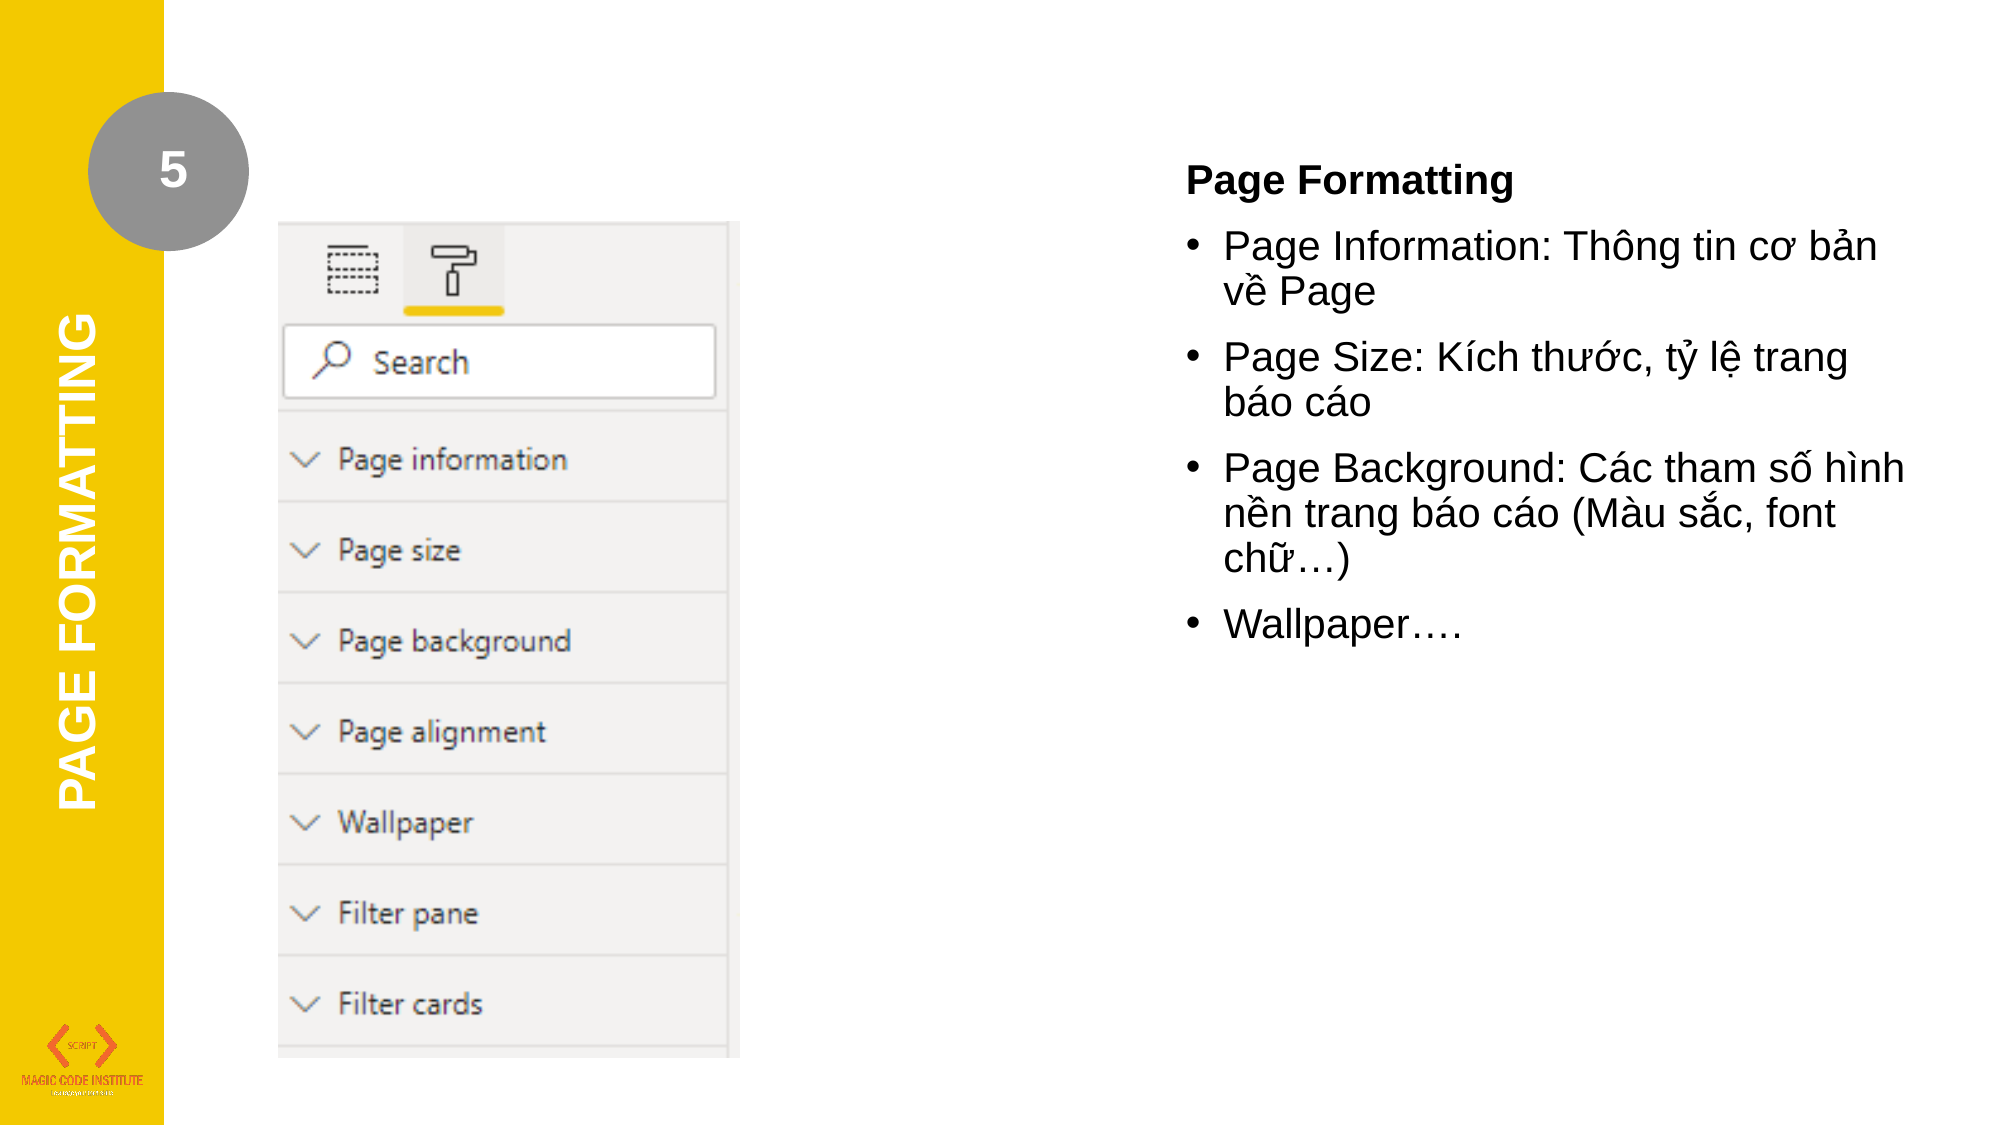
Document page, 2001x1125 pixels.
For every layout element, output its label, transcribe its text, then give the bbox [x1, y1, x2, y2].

list 5 [137, 123, 210, 211]
list PAGE FORMATTING [31, 221, 133, 904]
picture [10, 1019, 153, 1102]
picture [278, 221, 740, 1058]
list Page Formatting Page Information: Thông tin cơ bản về Page Page Size: Kích thước, tỷ lệ trang báo cáo Page Background: Các tham số hình nền trang báo cáo (Màu sắc, font chữ…) Wallpaper…. [1170, 150, 1928, 951]
